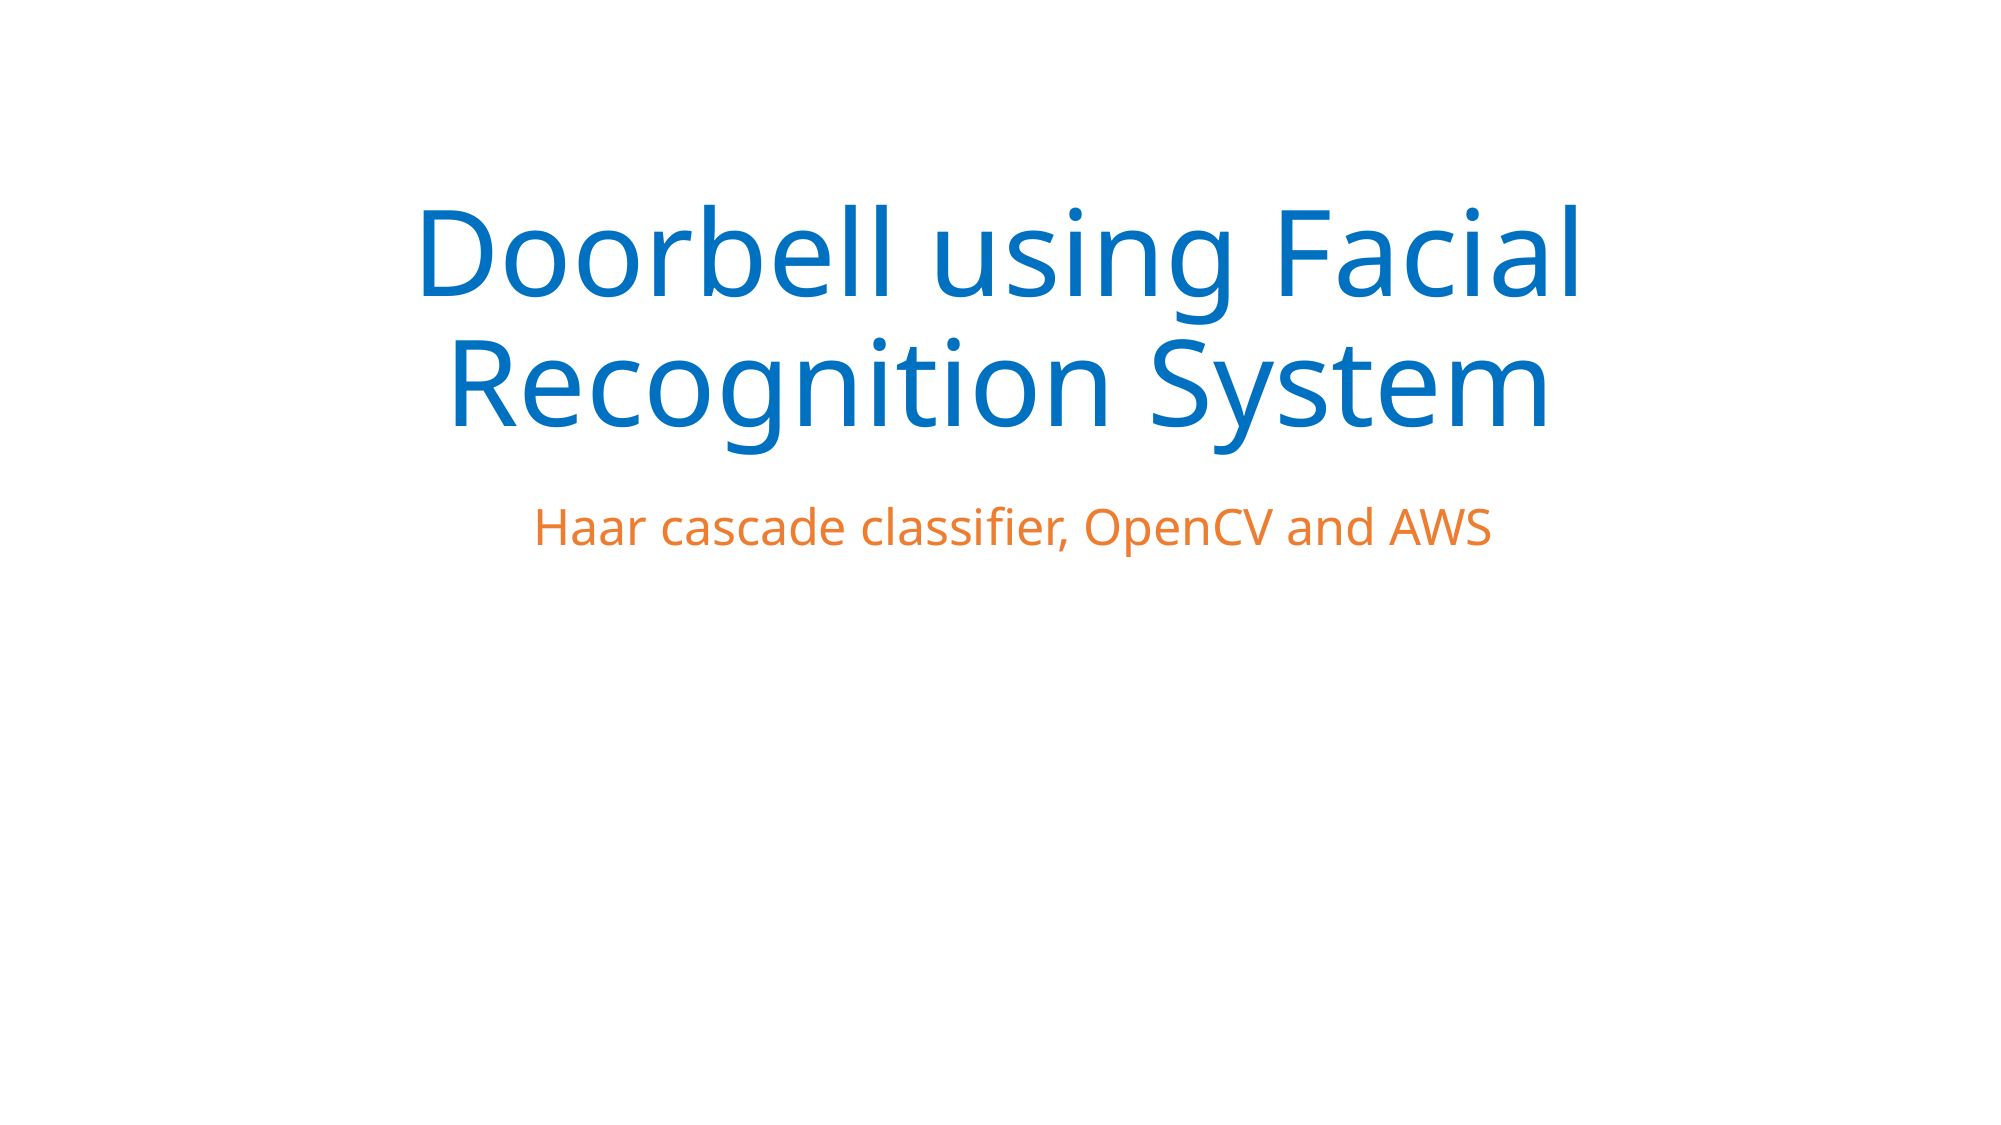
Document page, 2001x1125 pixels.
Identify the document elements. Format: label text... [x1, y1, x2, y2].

title Doorbell using Facial Recognition System Haar cascade classifier, OpenCV and AWS [249, 184, 1750, 576]
